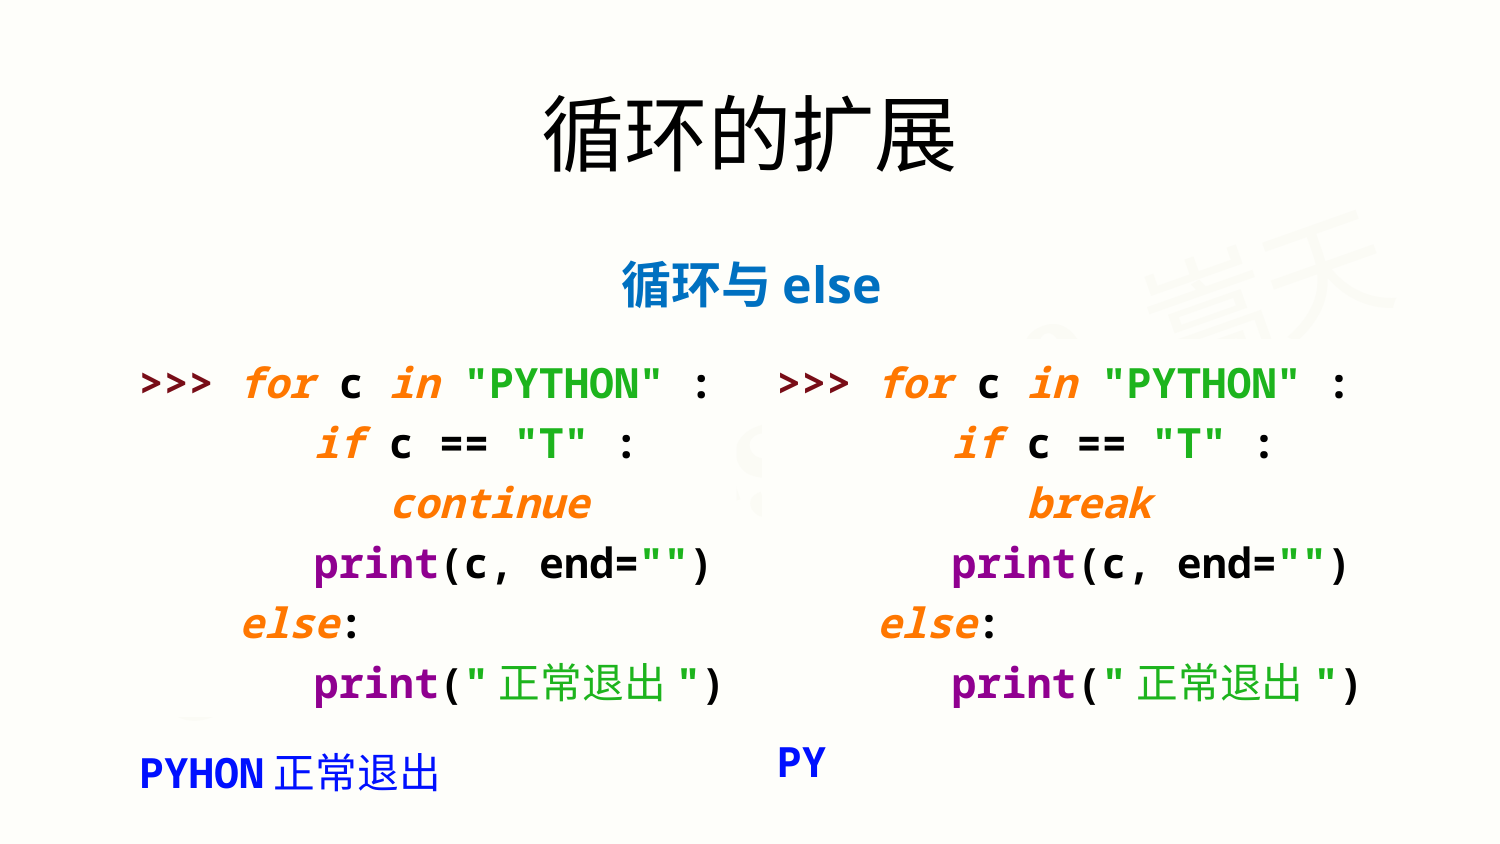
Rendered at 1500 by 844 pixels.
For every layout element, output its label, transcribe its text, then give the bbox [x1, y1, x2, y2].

text_box 循环与else [1, 215, 1500, 321]
text_box >>> for c in "PYTHON" : if c == "T" : continue print(c, end="") else: print("正常退出") PYHON正常退出 [123, 339, 737, 718]
text_box 循环的扩展 [0, 79, 1500, 211]
text_box >>> for c in "PYTHON" : if c == "T" : break print(c, end="") else: print("正常退出") PY [761, 339, 1375, 718]
